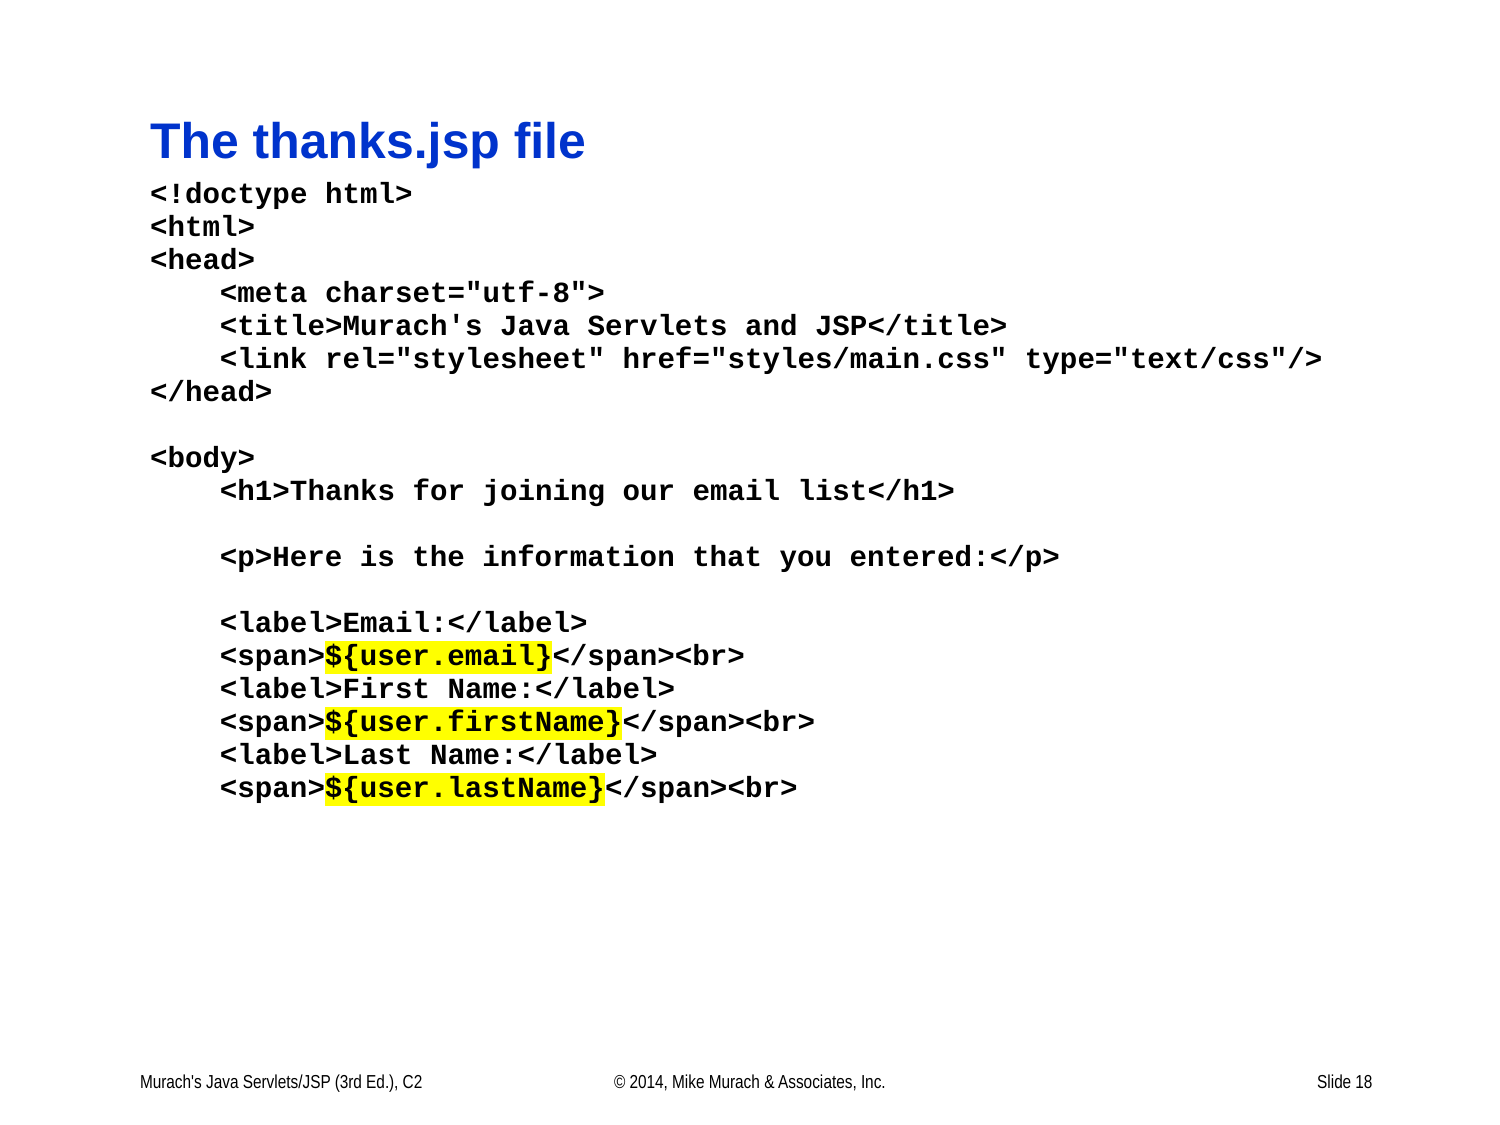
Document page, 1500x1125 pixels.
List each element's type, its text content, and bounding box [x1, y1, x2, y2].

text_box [149, 178, 1348, 851]
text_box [149, 112, 1348, 178]
footer © 2014, Mike Murach & Associates, Inc. [474, 1025, 1025, 1100]
slide_number Slide 18 [1074, 1025, 1388, 1100]
slide_number Murach's Java Servlets/JSP (3rd Ed.), C2 [125, 1025, 474, 1100]
